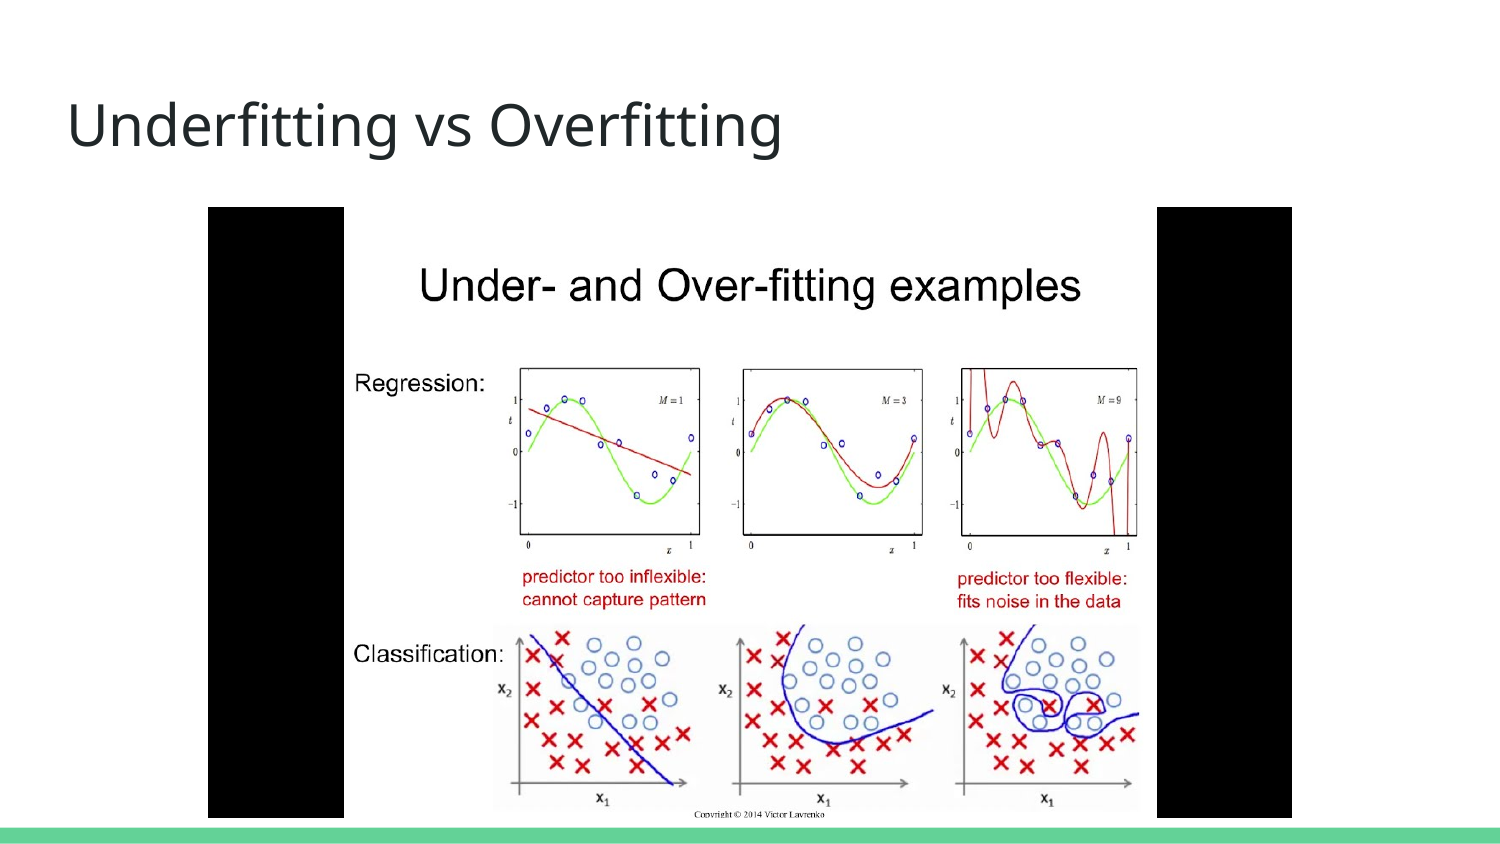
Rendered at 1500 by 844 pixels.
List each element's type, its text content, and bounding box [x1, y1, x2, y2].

title Underfitting vs Overfitting [51, 72, 1449, 167]
picture [208, 207, 1292, 818]
